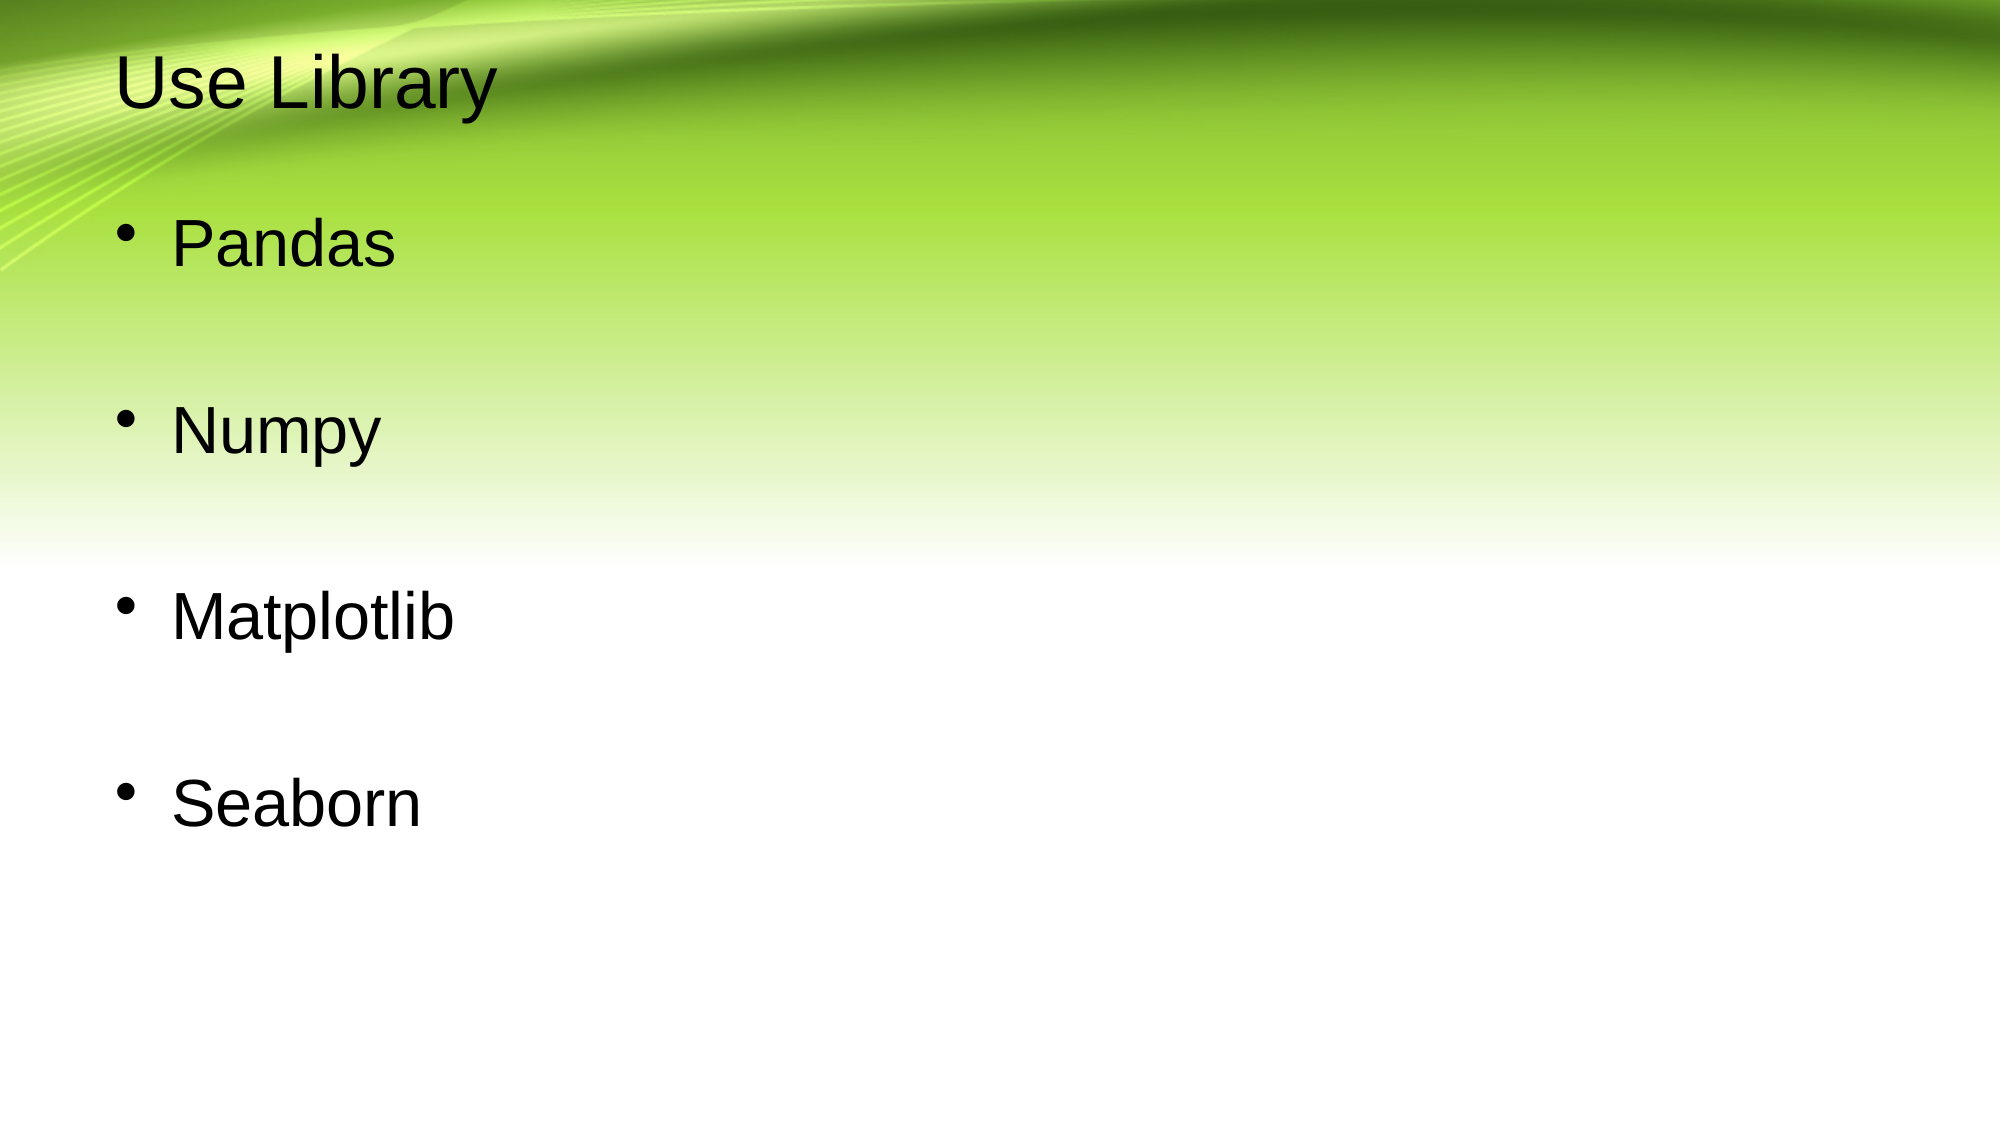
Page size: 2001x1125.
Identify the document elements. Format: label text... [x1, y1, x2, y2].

title Use Library [99, 30, 1901, 127]
picture [0, 0, 2000, 1125]
list Pandas Numpy Matplotlib Seaborn [99, 192, 1901, 1006]
